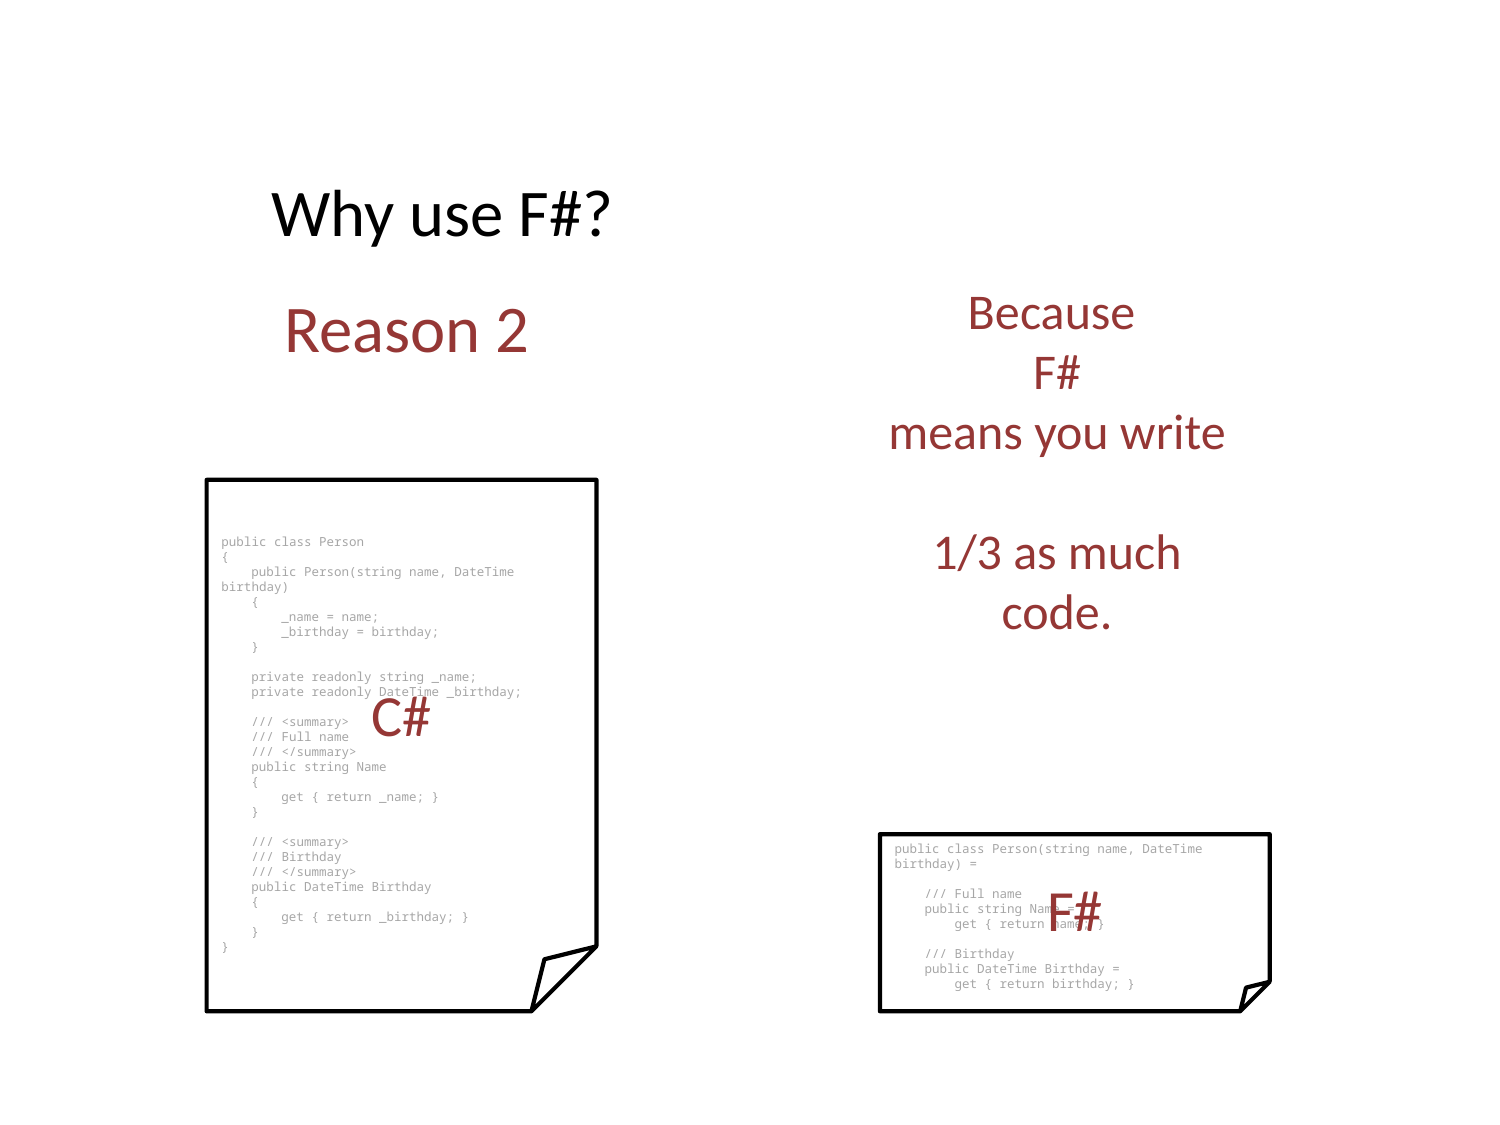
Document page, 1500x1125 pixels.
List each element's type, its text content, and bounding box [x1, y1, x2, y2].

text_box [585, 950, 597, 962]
text_box Reason 2 [123, 278, 690, 374]
text_box Because F# means you write 1/3 as much code. [868, 272, 1247, 648]
text_box C# [204, 477, 599, 1014]
text_box F# [877, 832, 1272, 1014]
text_box Why use F#? [159, 162, 726, 258]
text_box public class Person(string name, DateTime birthday) = /// Full name public string Name = get { return name; } /// Birthday public DateTime Birthday = get { return birthday; } [1257, 834, 1282, 999]
